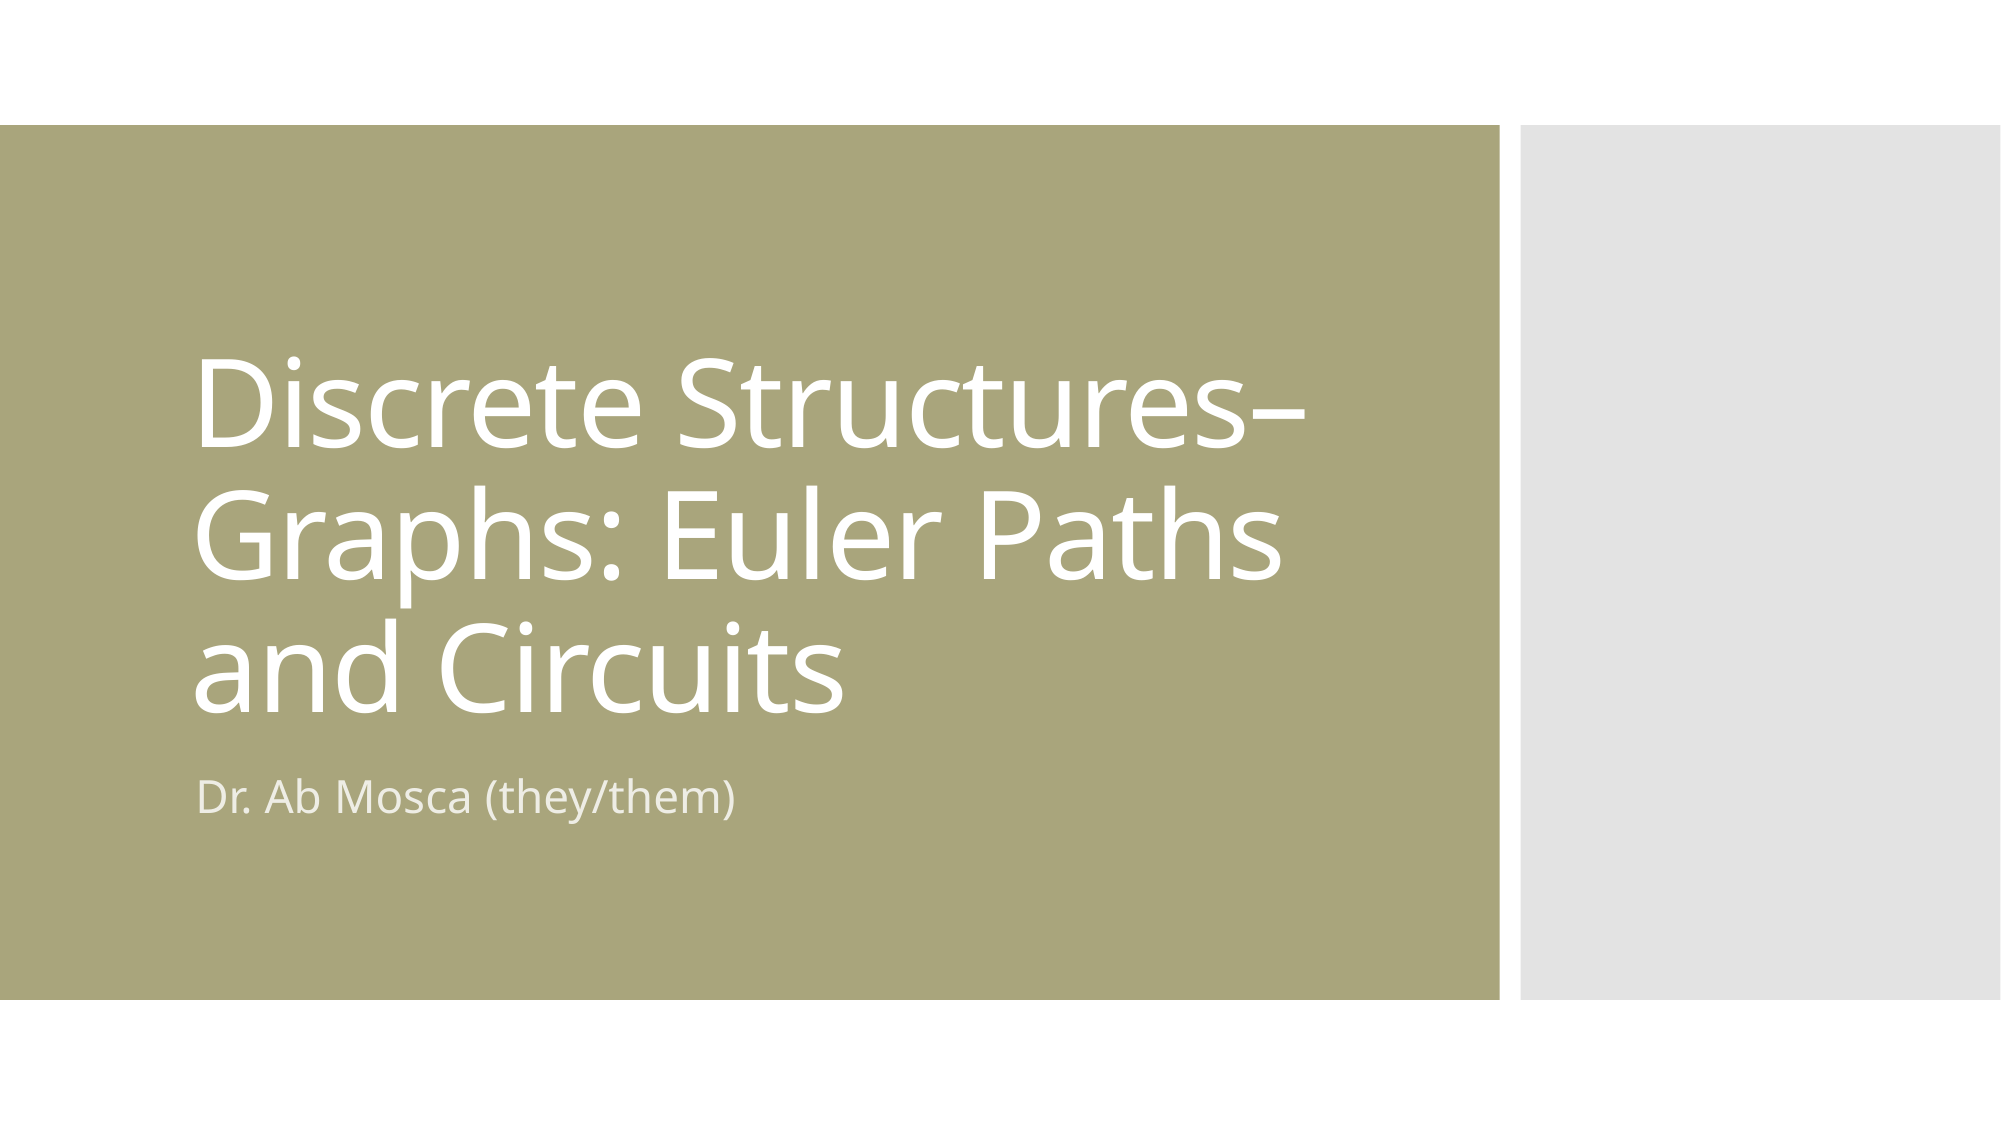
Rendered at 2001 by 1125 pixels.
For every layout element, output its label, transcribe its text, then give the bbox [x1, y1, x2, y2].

subtitle Dr. Ab Mosca (they/them) [180, 766, 1381, 917]
title Discrete Structures– Graphs: Euler Paths and Circuits [175, 213, 1409, 747]
